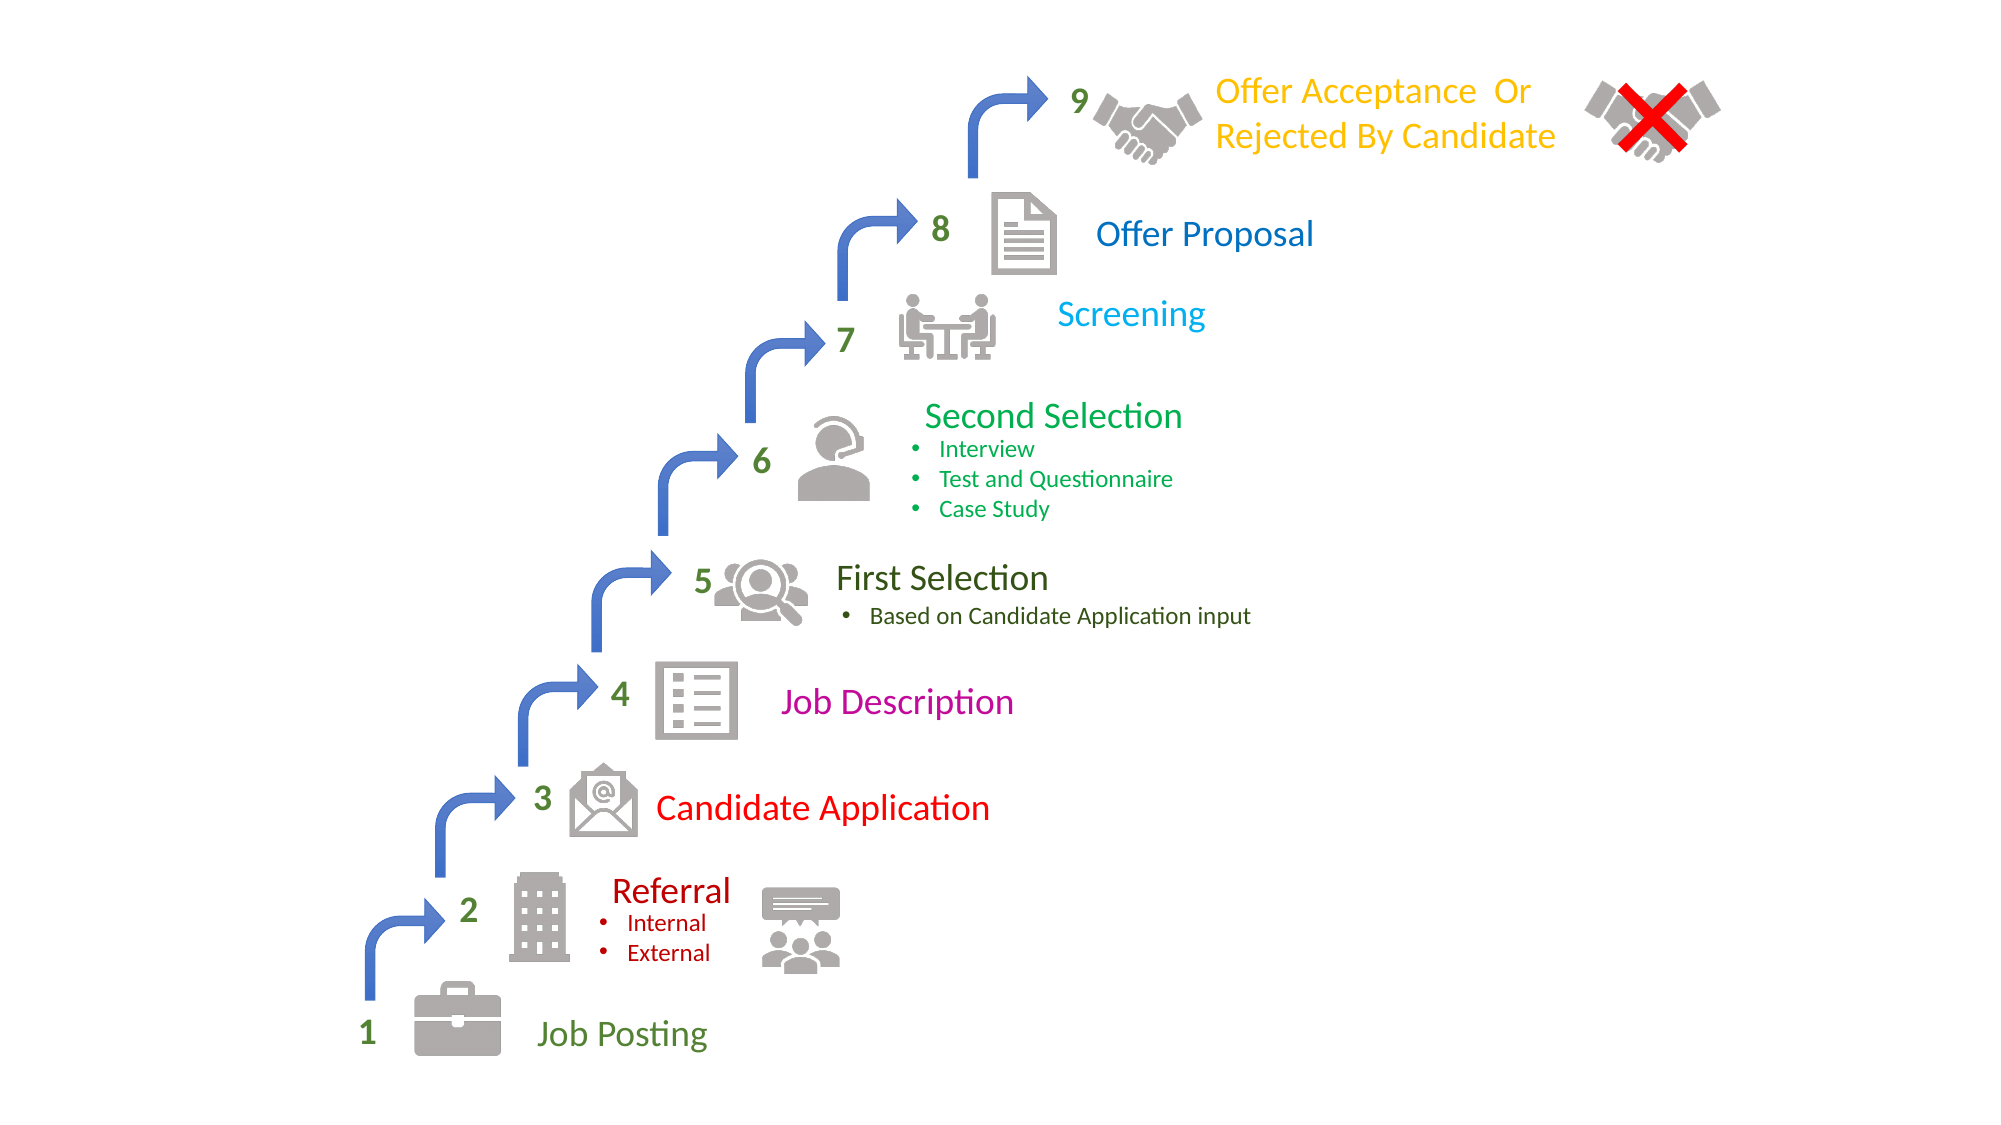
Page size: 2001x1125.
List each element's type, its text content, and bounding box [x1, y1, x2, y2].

text_box 7 [821, 307, 869, 368]
text_box Screening [1042, 282, 1242, 342]
text_box [657, 432, 739, 536]
picture [404, 969, 507, 1072]
text_box [967, 75, 1049, 179]
text_box [591, 549, 672, 653]
text_box 2 [444, 877, 488, 938]
text_box [435, 774, 516, 878]
text_box Offer Acceptance Or Rejected By Candidate [1200, 58, 1577, 164]
picture [1087, 63, 1208, 195]
text_box 1 [343, 999, 400, 1060]
picture [780, 405, 887, 512]
text_box Based on Candidate Application input [827, 592, 1294, 637]
text_box Second Selection [910, 383, 1213, 443]
text_box Job Description [766, 669, 1043, 729]
text_box Offer Proposal [1081, 201, 1333, 262]
picture [1577, 46, 1728, 197]
picture [748, 879, 851, 982]
text_box 3 [518, 766, 563, 826]
picture [563, 759, 644, 840]
text_box [745, 320, 826, 424]
text_box 5 [679, 548, 708, 609]
text_box Interview Test and Questionnaire Case Study [896, 425, 1217, 531]
picture [886, 184, 1074, 387]
text_box [517, 663, 599, 767]
text_box Internal External [584, 898, 746, 974]
text_box 8 [916, 196, 964, 256]
text_box Candidate Application [644, 775, 1049, 835]
text_box Referral [597, 858, 753, 918]
text_box [364, 897, 446, 1001]
text_box 4 [596, 661, 633, 722]
text_box First Selection [821, 545, 1073, 606]
picture [708, 540, 814, 645]
text_box [837, 197, 918, 301]
picture [633, 654, 760, 747]
text_box 6 [737, 428, 780, 489]
text_box Job Posting [522, 1001, 752, 1062]
text_box 9 [1054, 68, 1087, 129]
picture [488, 866, 591, 968]
